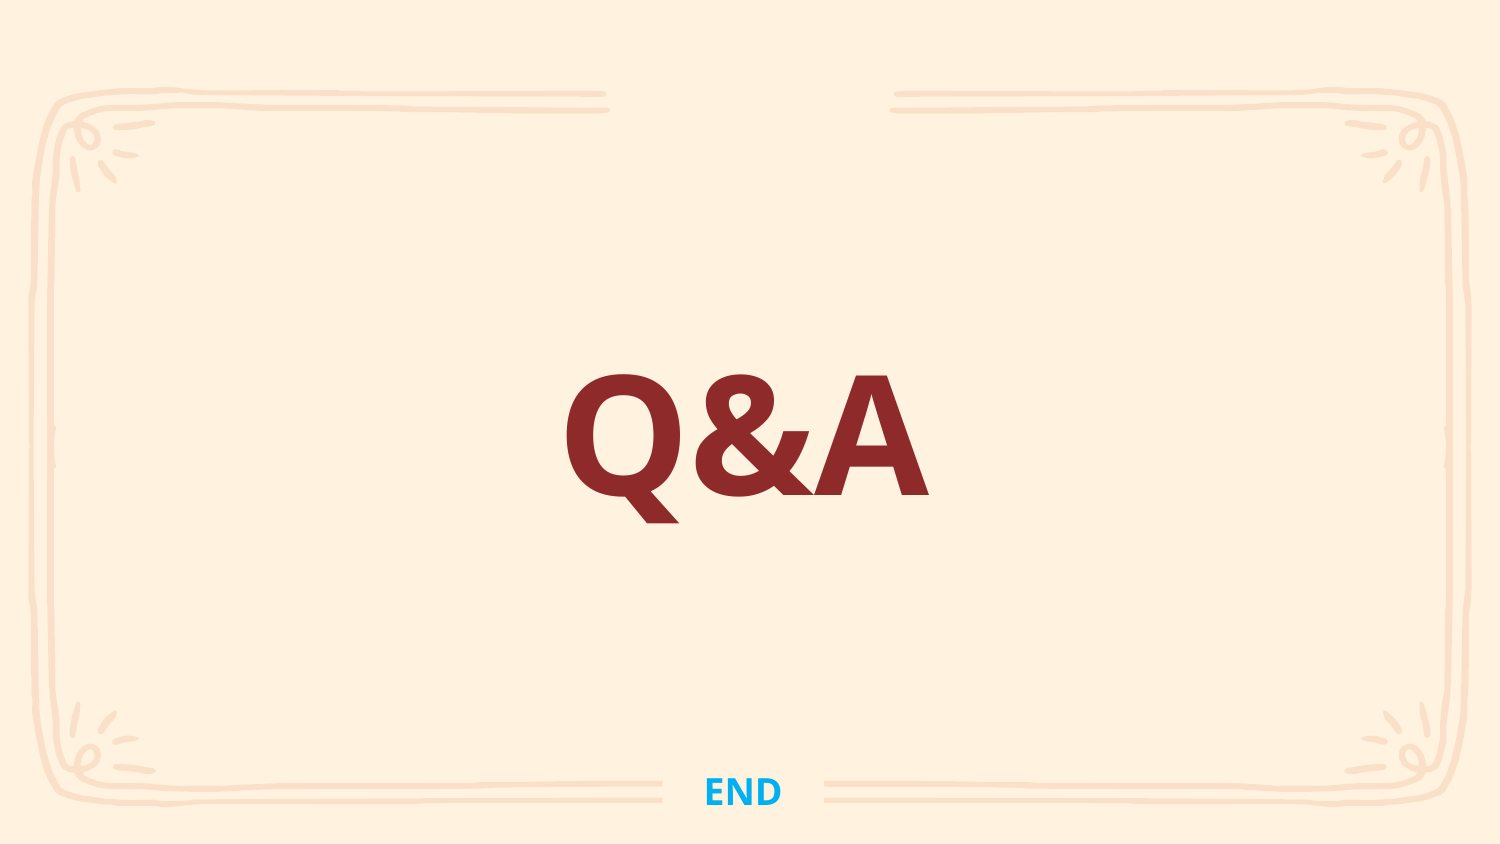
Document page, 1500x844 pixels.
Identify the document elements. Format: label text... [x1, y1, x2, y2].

text_box END [662, 775, 824, 806]
text_box Q&A [115, 133, 1372, 725]
